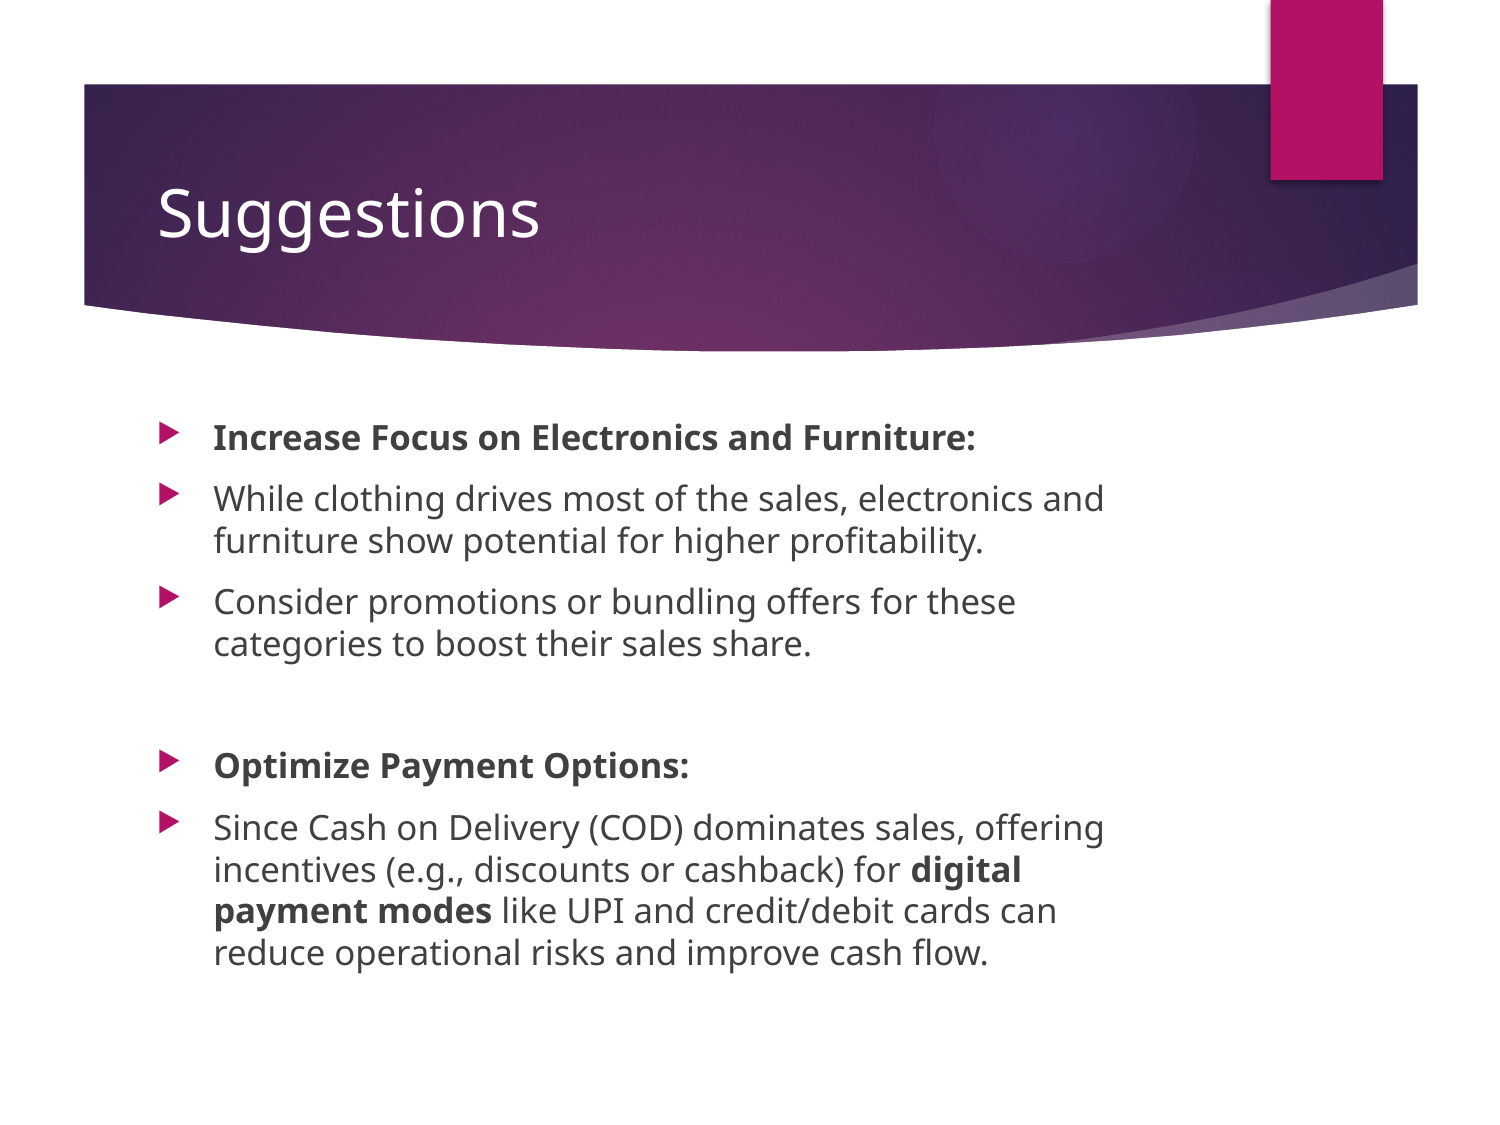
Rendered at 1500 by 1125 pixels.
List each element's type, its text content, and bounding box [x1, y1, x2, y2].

list Increase Focus on Electronics and Furniture: While clothing drives most of the sales, electronics and furniture show potential for higher profitability. Consider promotions or bundling offers for these categories to boost their sales share. Optimize Payment Options: Since Cash on Delivery (COD) dominates sales, offering incentives (e.g., discounts or cashback) for digital payment modes like UPI and credit/debit cards can reduce operational risks and improve cash flow. [141, 408, 1183, 988]
title Suggestions [142, 152, 1183, 269]
